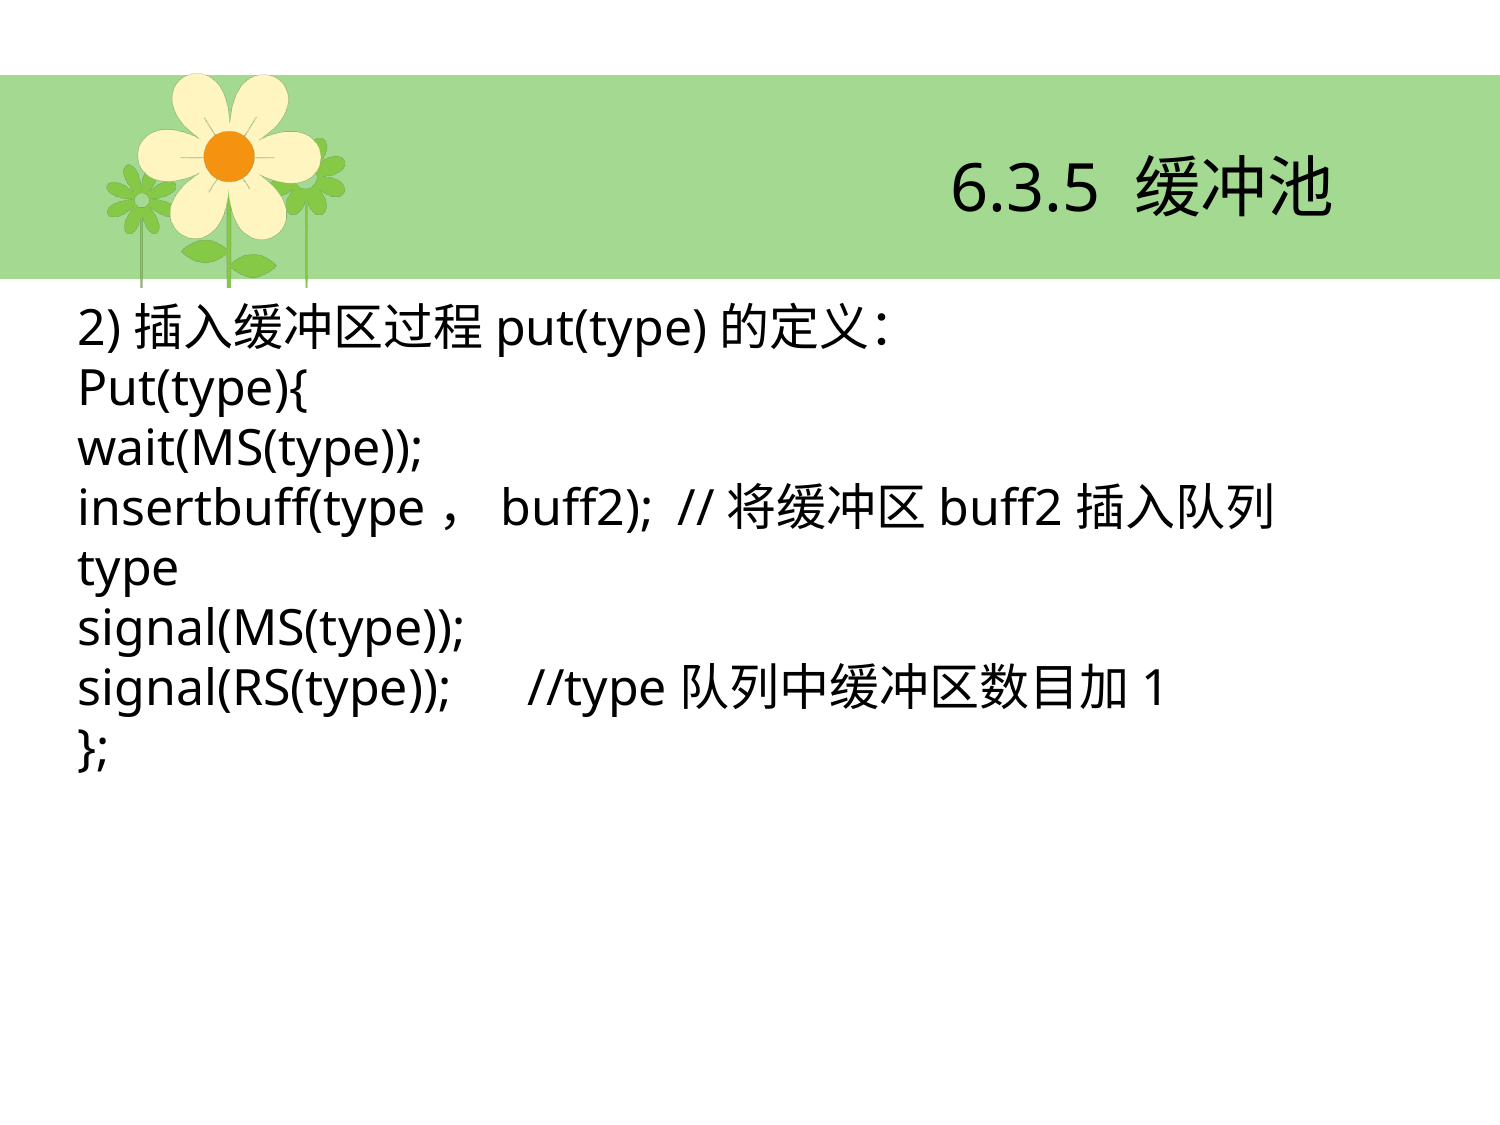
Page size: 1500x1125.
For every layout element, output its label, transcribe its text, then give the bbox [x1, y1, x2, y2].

picture [0, 0, 1500, 289]
list 2)插入缓冲区过程put(type)的定义： Put(type){ wait(MS(type)); insertbuff(type，buff2); //将缓冲区buff2插入队列type signal(MS(type)); signal(RS(type)); //type队列中缓冲区数目加1 }; [59, 288, 1387, 1031]
